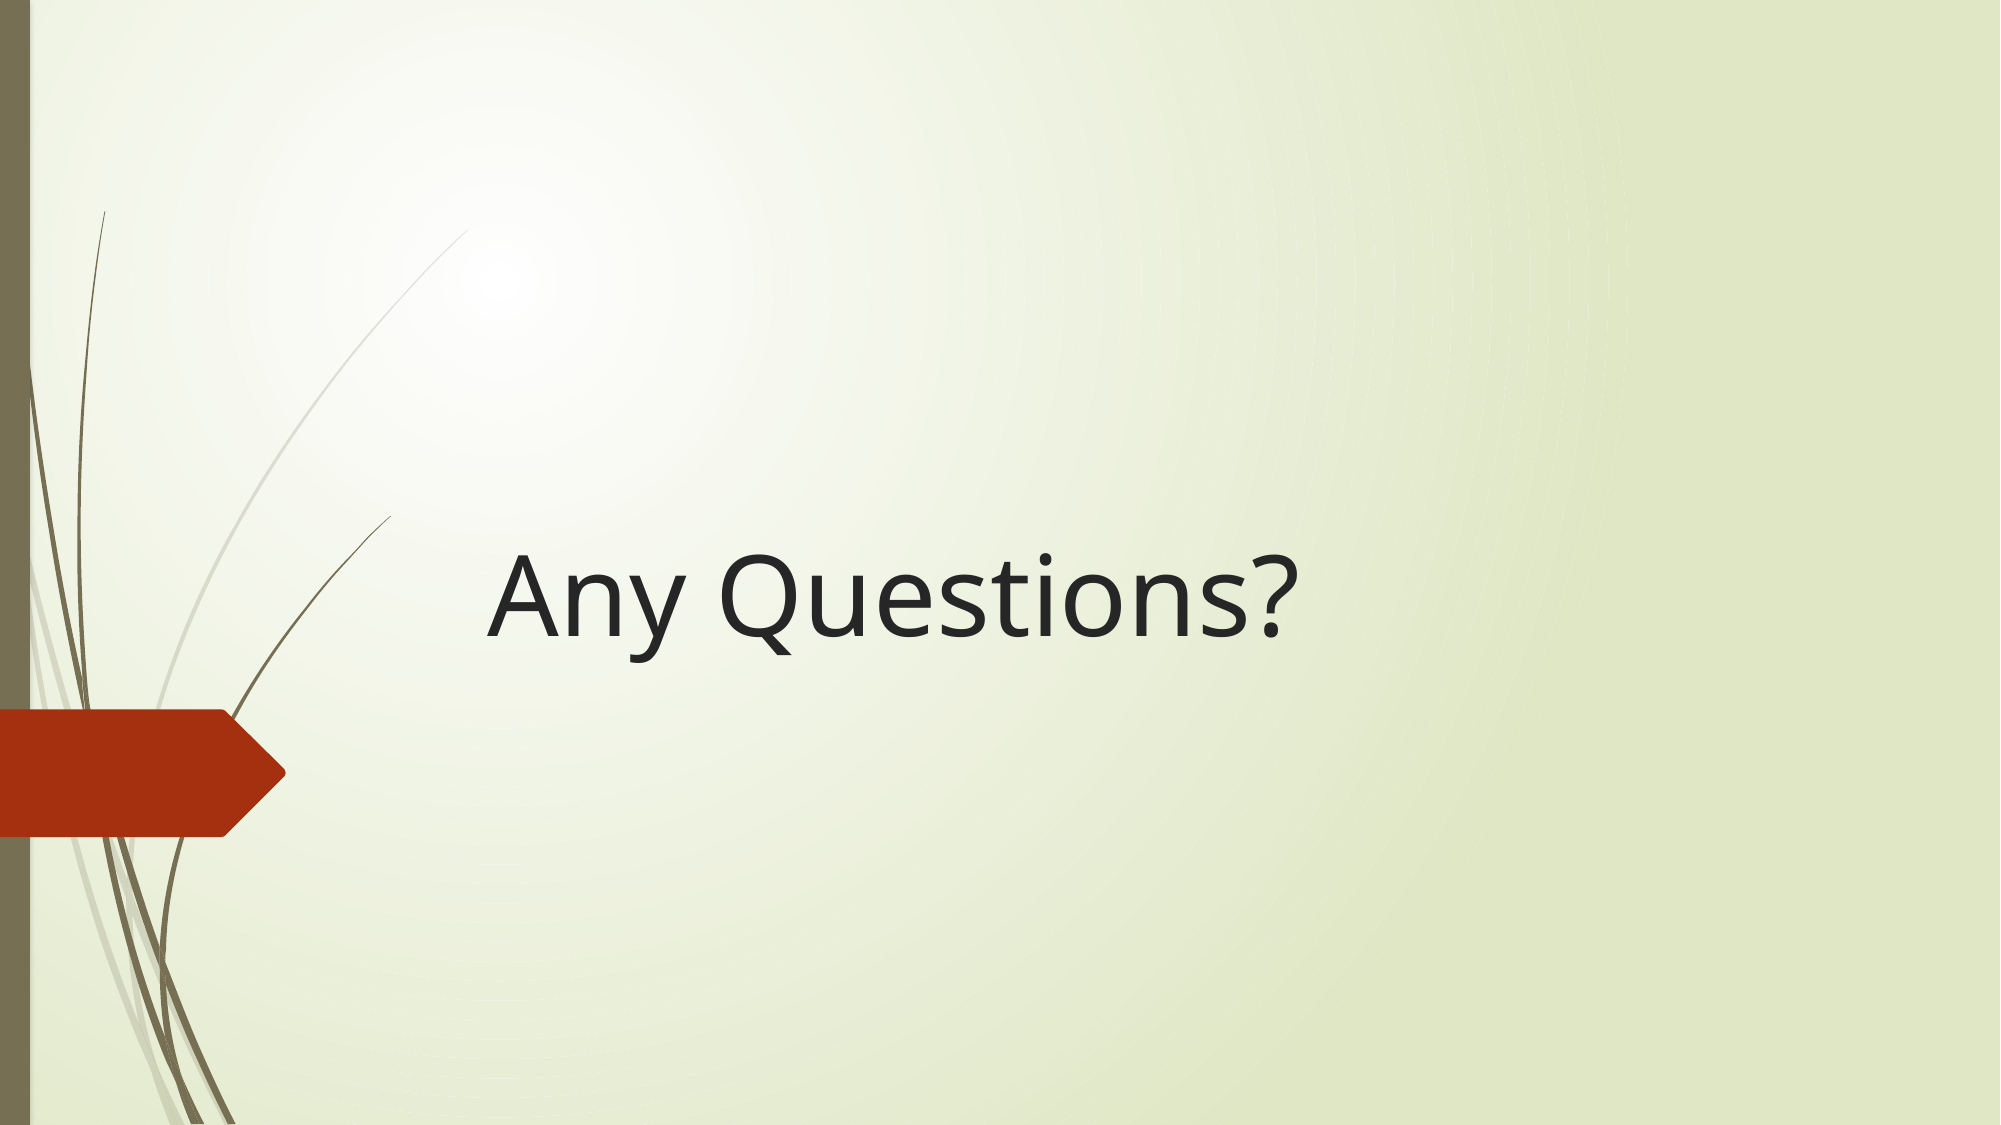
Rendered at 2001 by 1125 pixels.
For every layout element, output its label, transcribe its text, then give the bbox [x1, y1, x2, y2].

title Any Questions? [472, 295, 1936, 667]
